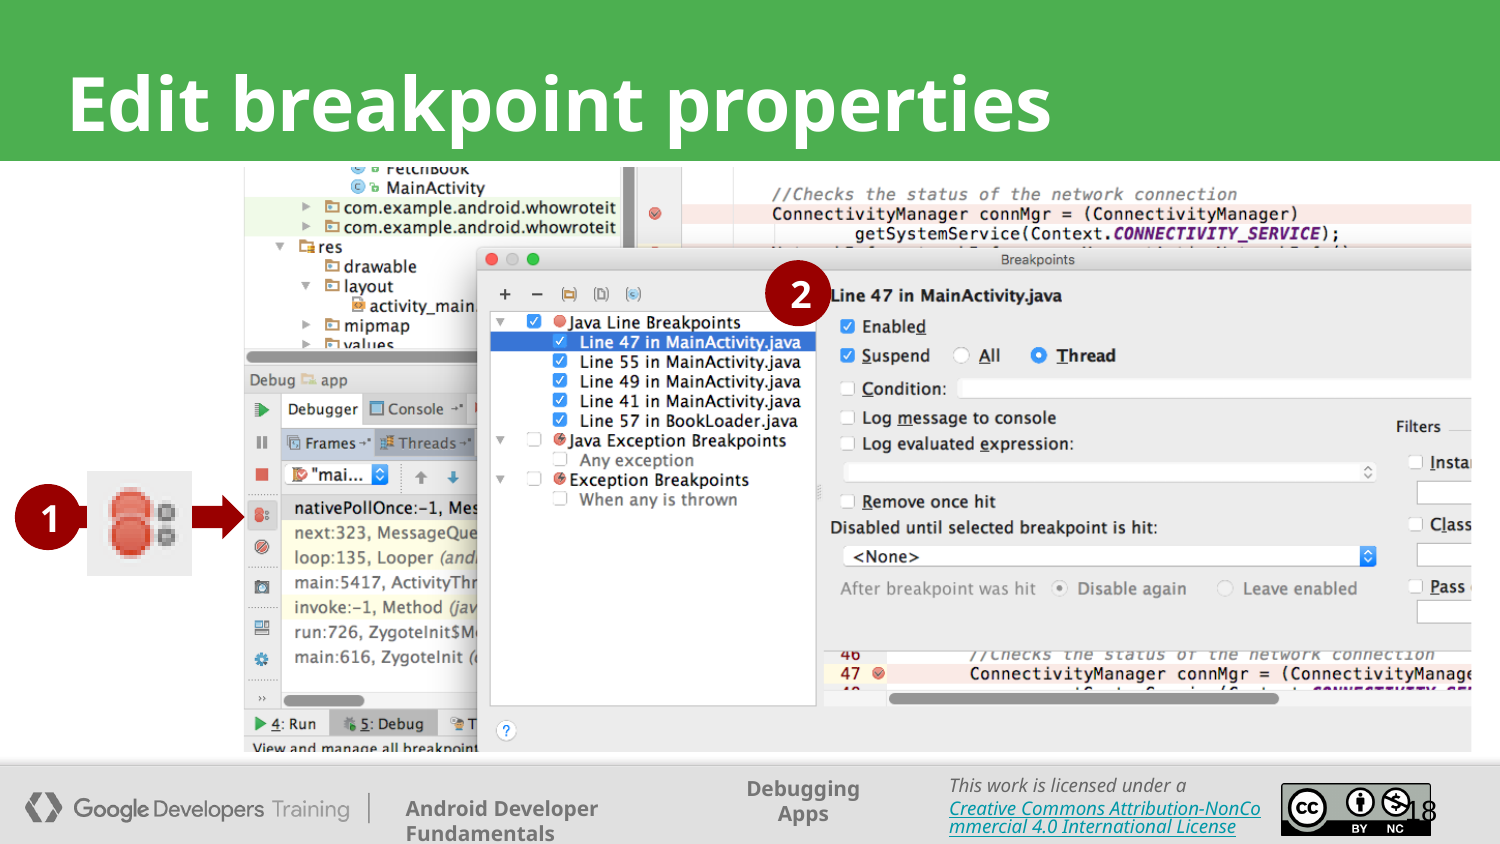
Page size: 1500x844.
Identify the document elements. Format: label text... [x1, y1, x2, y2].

text_box [198, 494, 238, 540]
picture [0, 161, 1500, 844]
title Edit breakpoint properties [51, 28, 1472, 122]
text_box 1 [15, 484, 81, 550]
slide_number ‹#› [1389, 777, 1480, 842]
